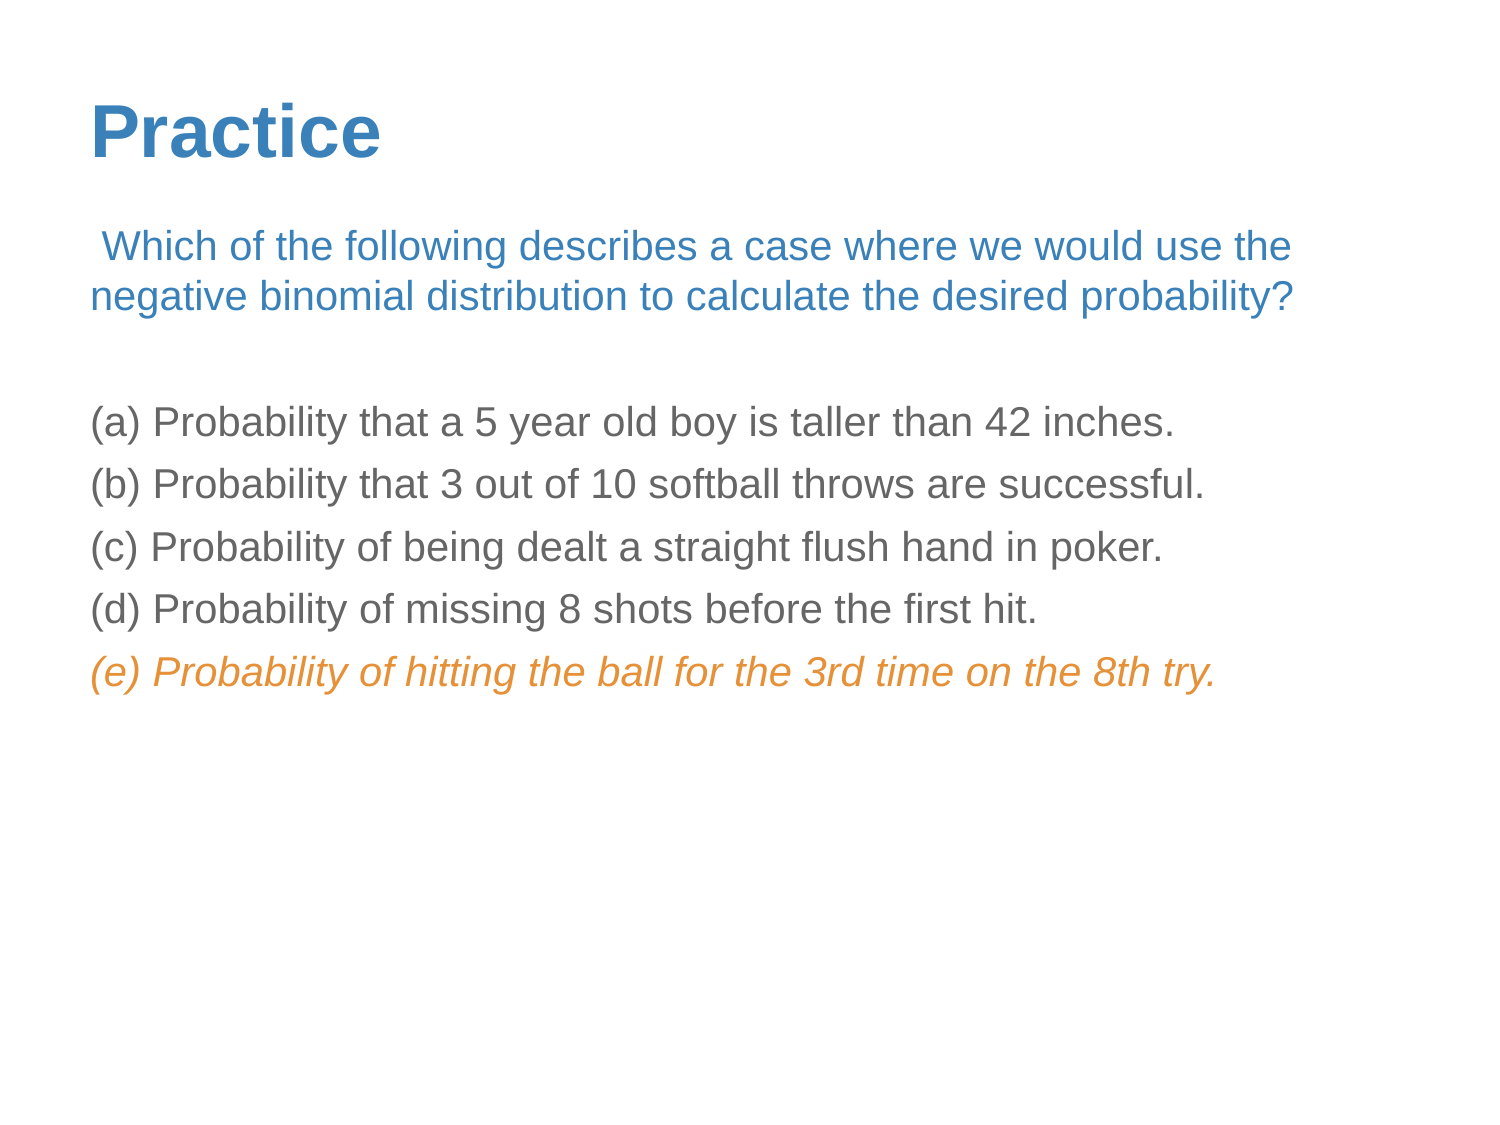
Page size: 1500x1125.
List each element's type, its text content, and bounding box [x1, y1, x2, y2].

title Practice [75, 0, 1425, 188]
list Which of the following describes a case where we would use the negative binomial distribution to calculate the desired probability? (a) Probability that a 5 year old boy is taller than 42 inches. (b) Probability that 3 out of 10 softball throws are successful. (c) Probability of being dealt a straight flush hand in poker. (d) Probability of missing 8 shots before the first hit. (e) Probability of hitting the ball for the 3rd time on the 8th try. [75, 204, 1426, 741]
